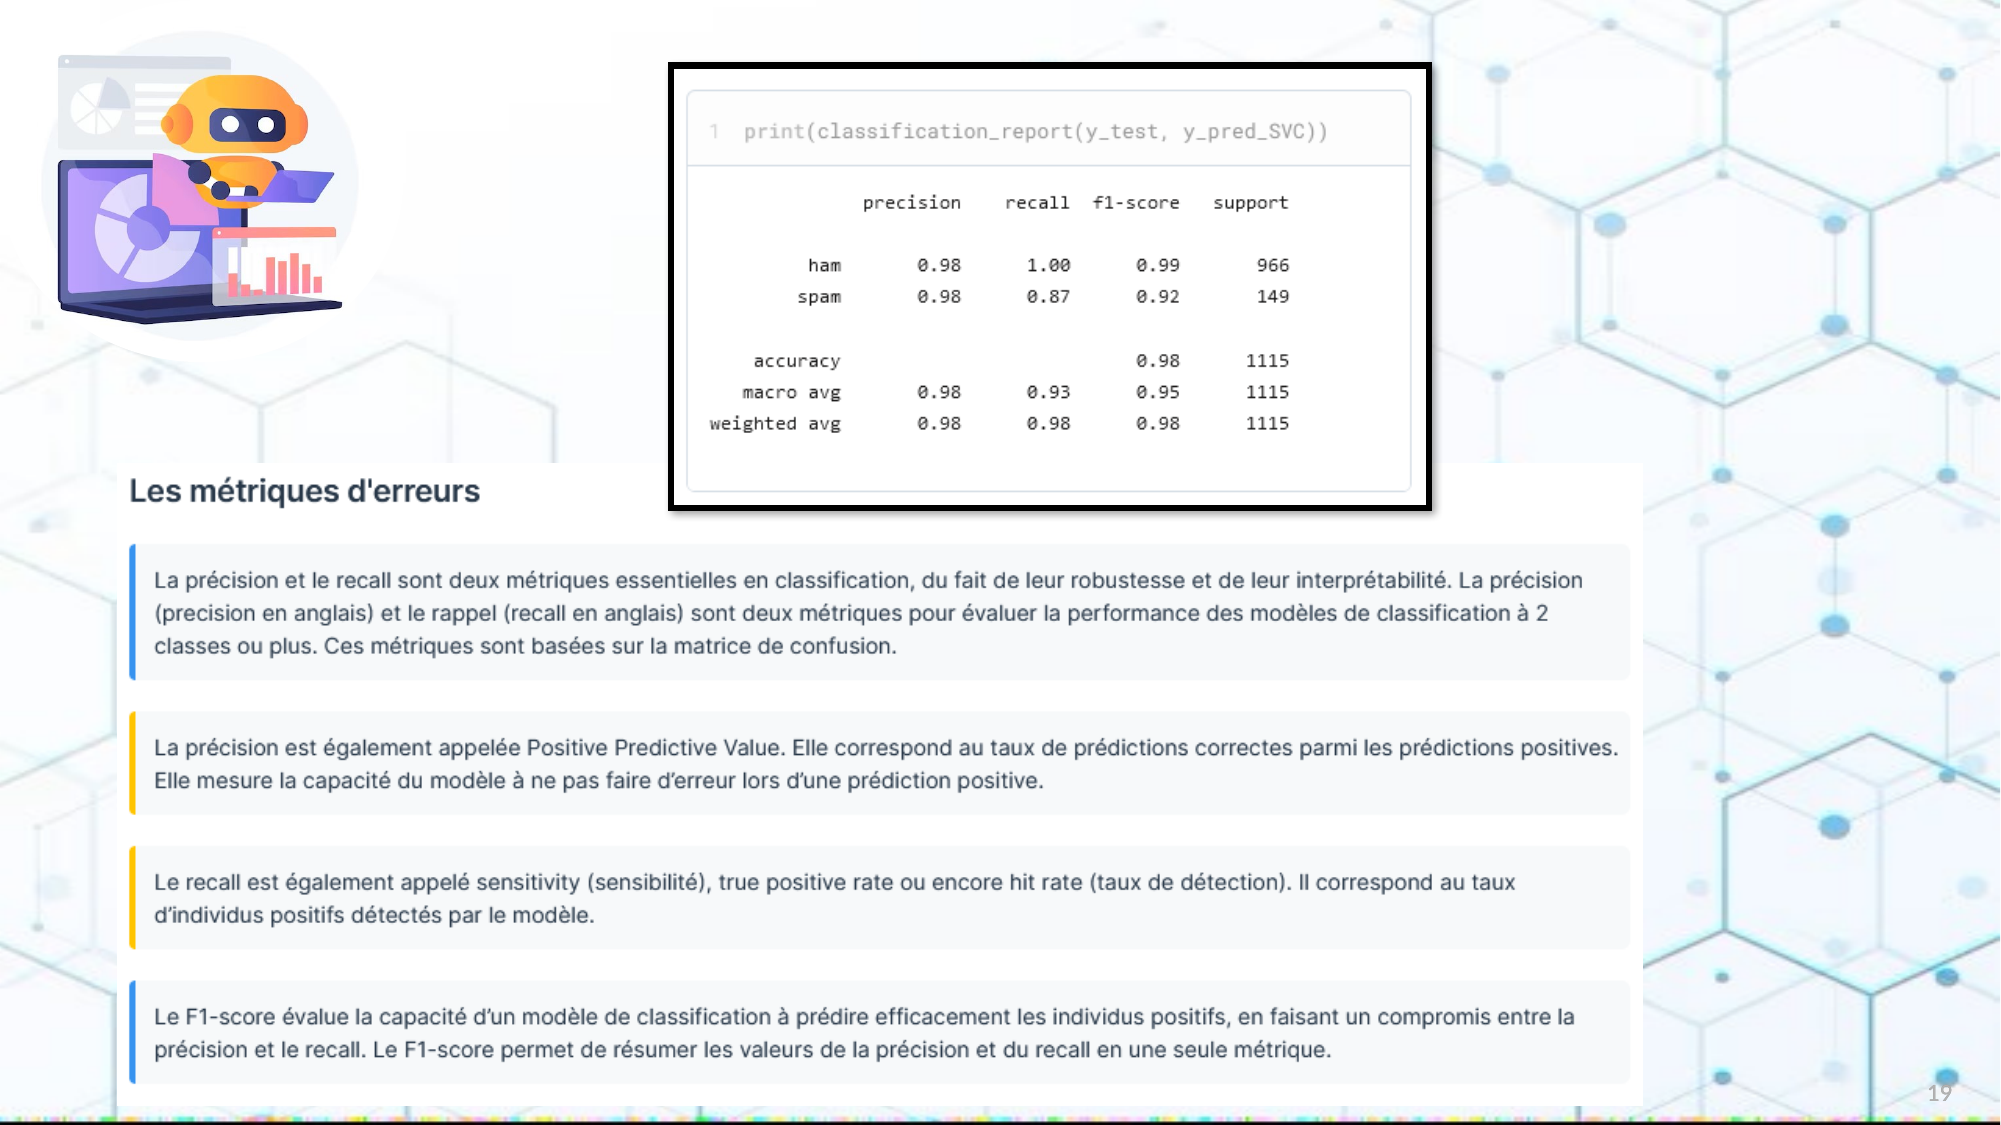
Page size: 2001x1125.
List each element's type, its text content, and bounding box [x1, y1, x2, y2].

picture [0, 0, 2001, 1125]
slide_number 19 [1894, 1061, 1968, 1121]
